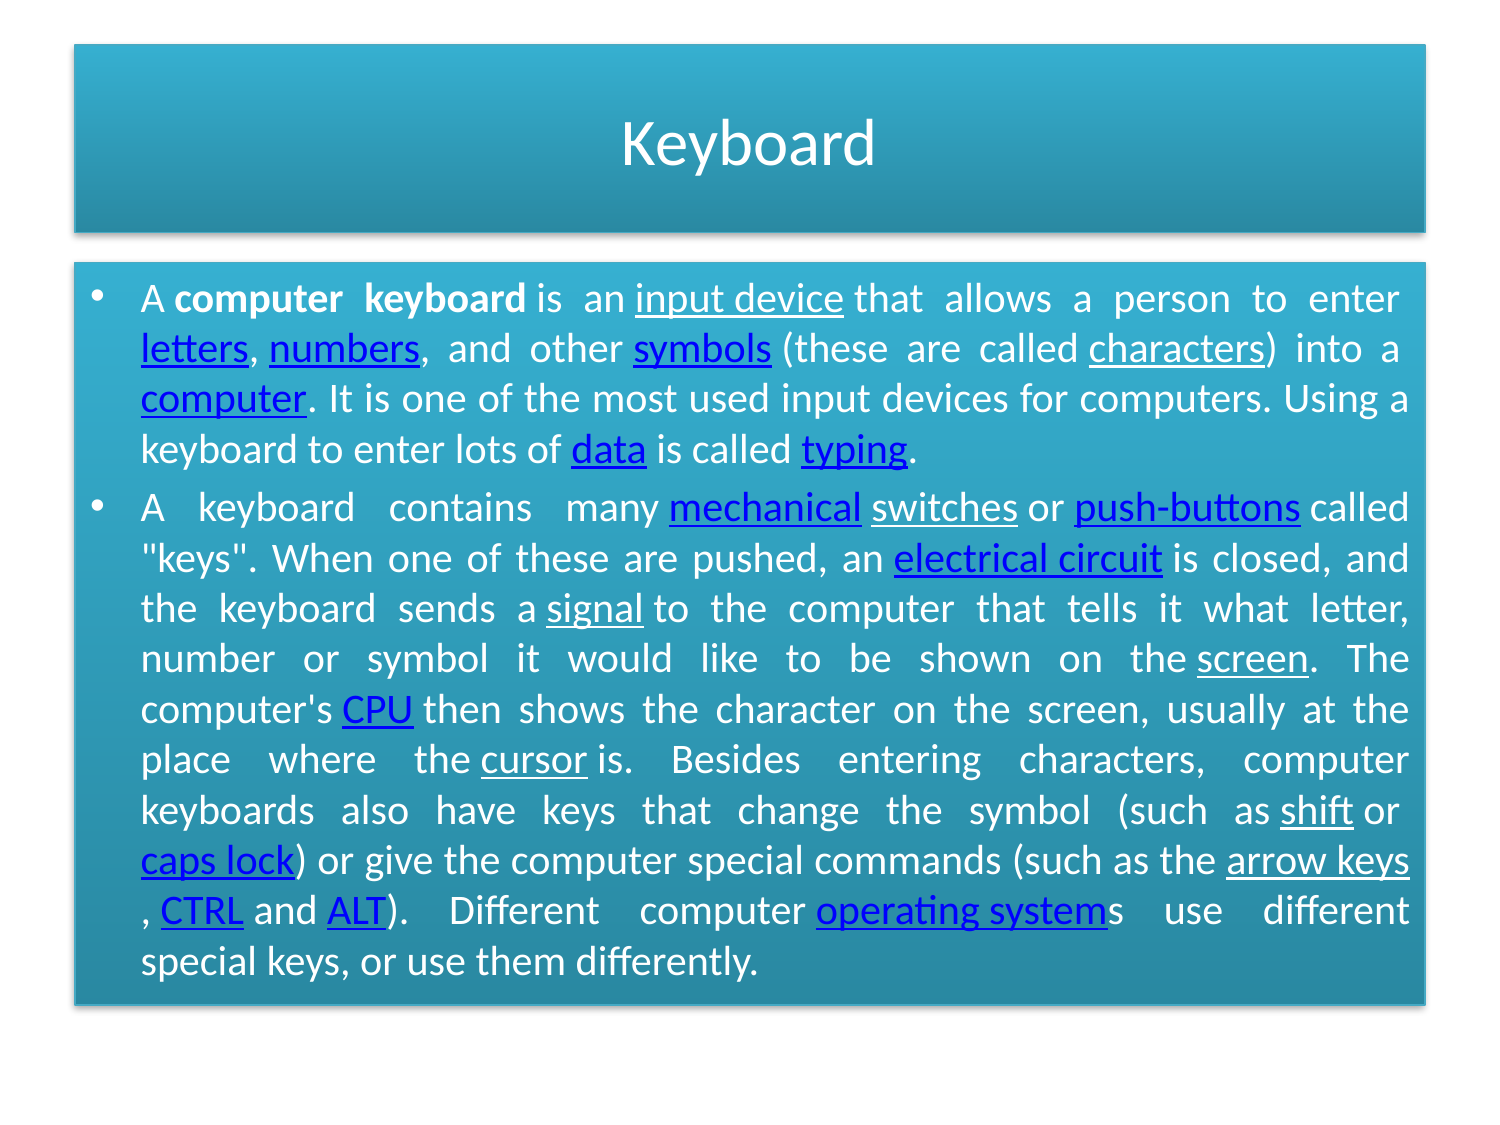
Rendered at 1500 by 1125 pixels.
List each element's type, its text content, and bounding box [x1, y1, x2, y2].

list A computer keyboard is an input device that allows a person to enter letters, numbers, and other symbols (these are called characters) into a computer. It is one of the most used input devices for computers. Using a keyboard to enter lots of data is called typing. A keyboard contains many mechanical switches or push-buttons called "keys". When one of these are pushed, an electrical circuit is closed, and the keyboard sends a signal to the computer that tells it what letter, number or symbol it would like to be shown on the screen. The computer's CPU then shows the character on the screen, usually at the place where the cursor is. Besides entering characters, computer keyboards also have keys that change the symbol (such as shift or caps lock) or give the computer special commands (such as the arrow keys, CTRL and ALT). Different computer operating systems use different special keys, or use them differently. [74, 262, 1426, 1006]
title Keyboard [74, 44, 1426, 233]
